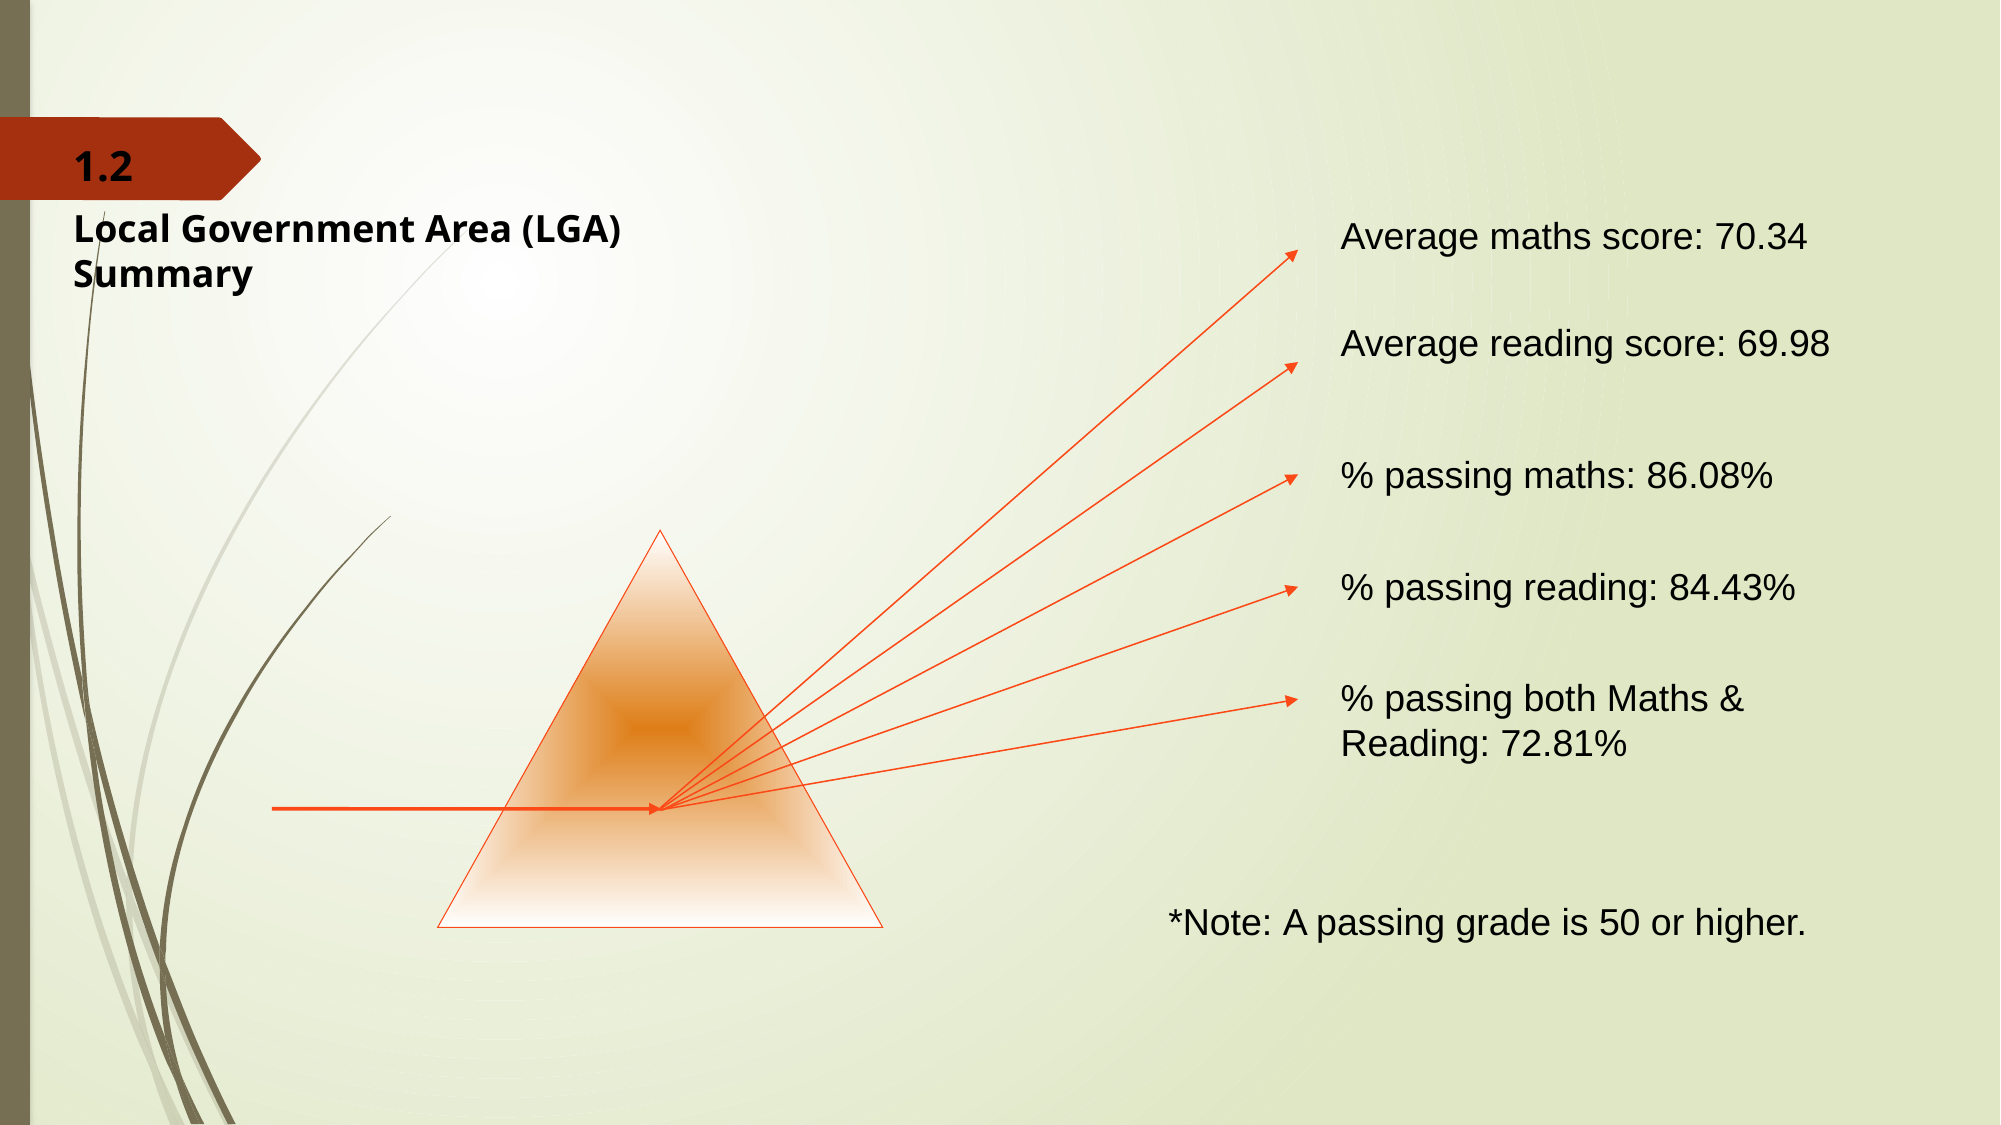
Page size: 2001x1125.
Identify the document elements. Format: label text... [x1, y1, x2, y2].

text_box Local Government Area (LGA) Summary [58, 197, 805, 303]
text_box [271, 204, 2000, 928]
text_box 1.2 [58, 131, 207, 197]
text_box *Note: A passing grade is 50 or higher. [1153, 937, 1823, 951]
